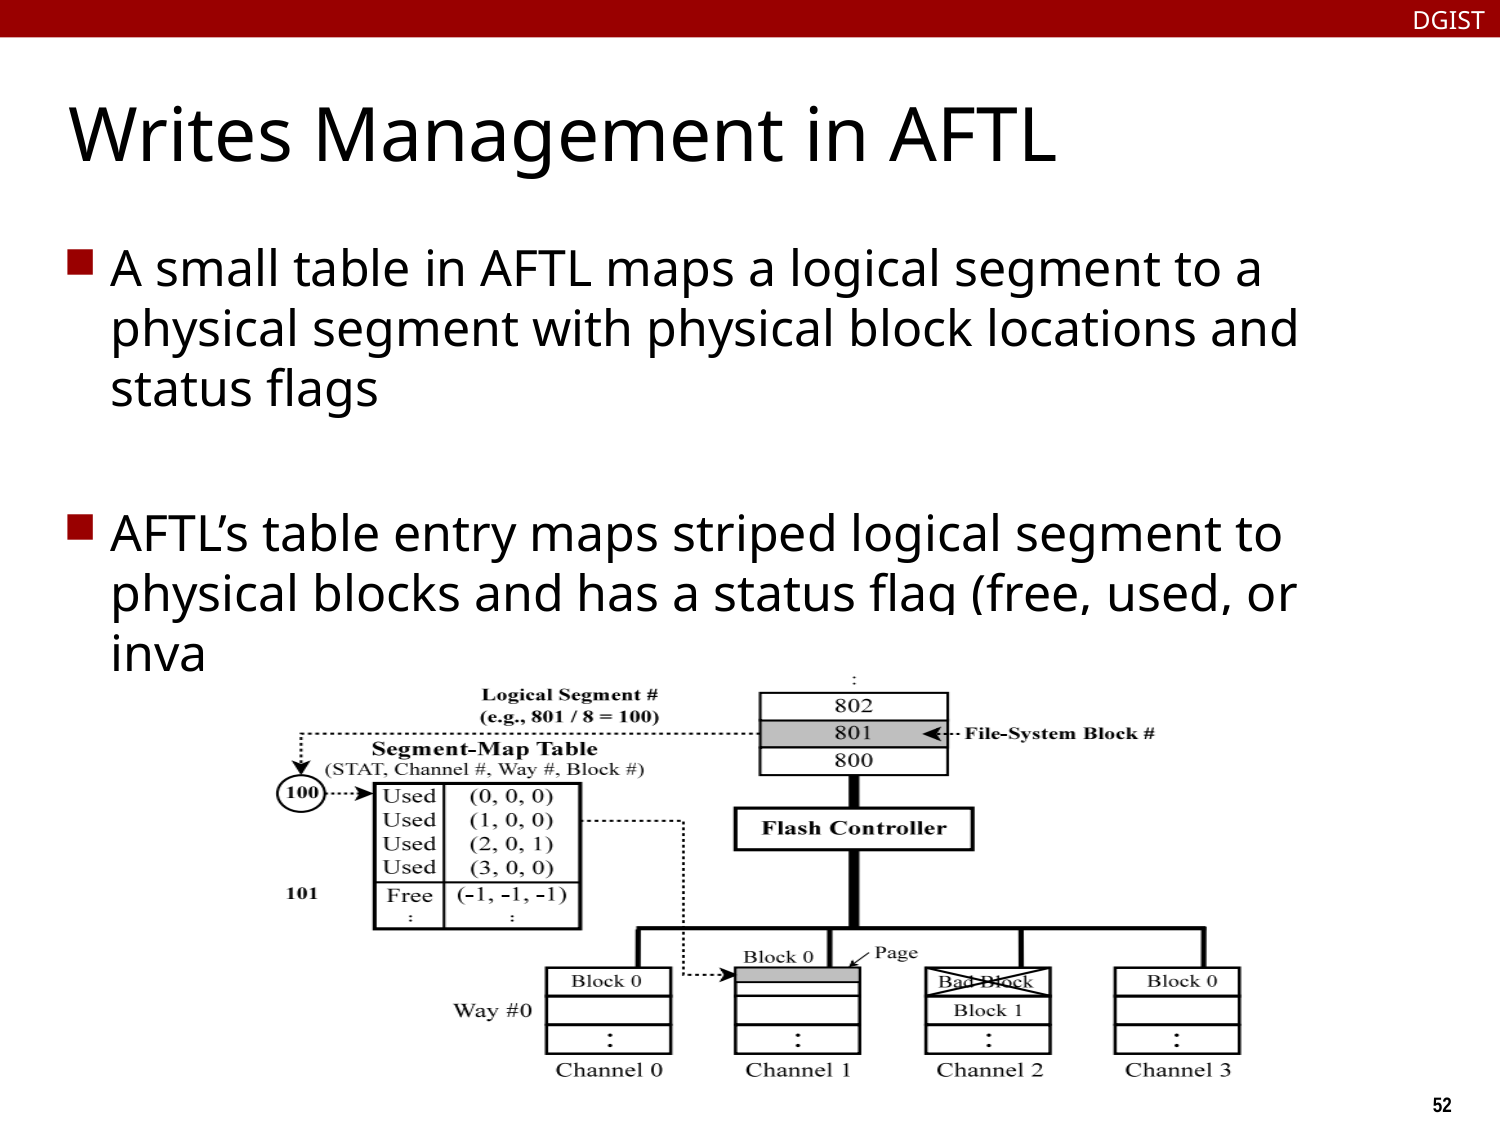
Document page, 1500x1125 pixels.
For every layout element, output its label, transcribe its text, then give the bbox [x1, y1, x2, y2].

list A small table in AFTL maps a logical segment to a physical segment with physical block locations and status flags AFTL’s table entry maps striped logical segment to physical blocks and has a status flag (free, used, or invalid) [62, 229, 1438, 568]
title Writes Management in AFTL [62, 41, 1438, 222]
picture [208, 615, 1292, 1101]
text_box DGIST [1412, 4, 1500, 34]
text_box [0, 0, 1500, 38]
